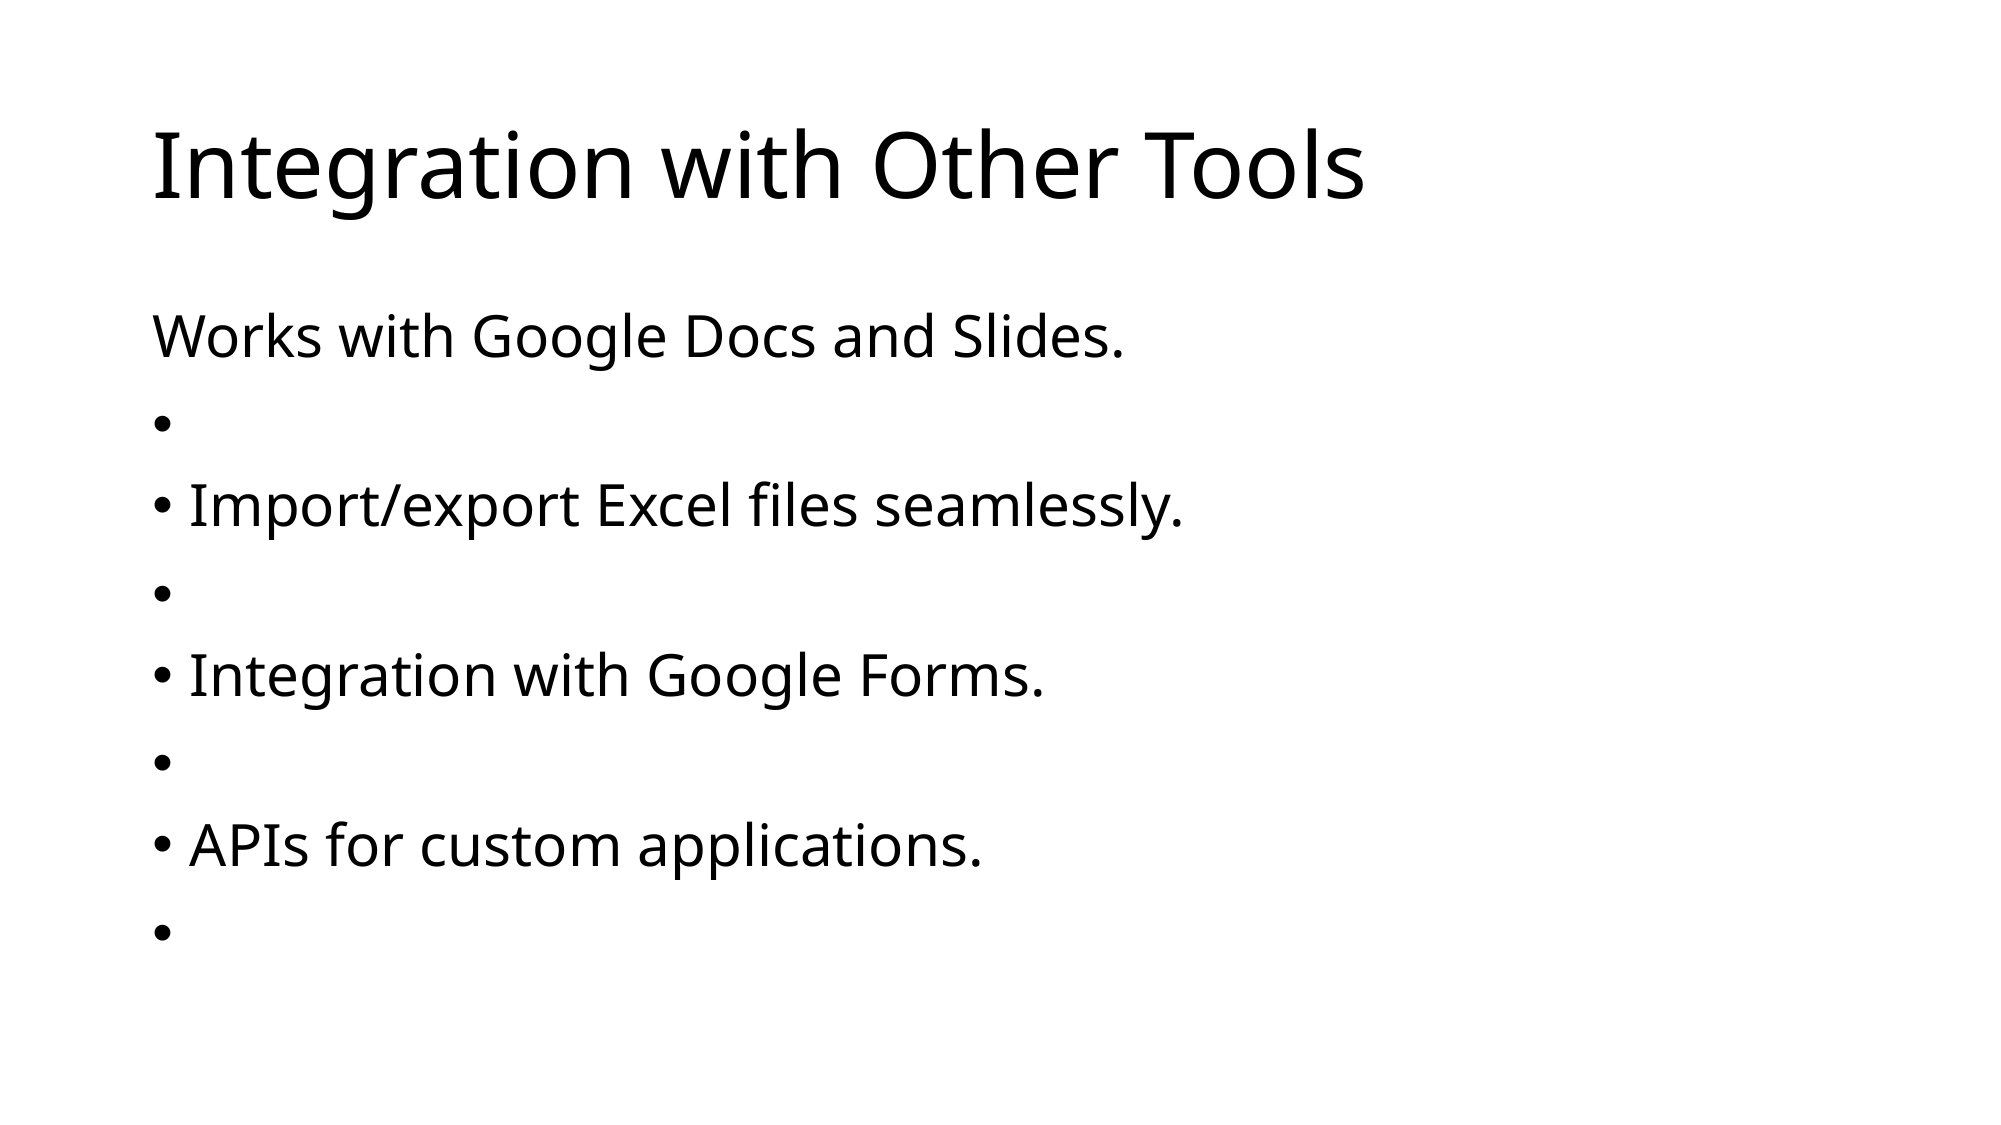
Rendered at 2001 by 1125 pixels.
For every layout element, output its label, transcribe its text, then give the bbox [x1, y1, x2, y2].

list Works with Google Docs and Slides. Import/export Excel files seamlessly. Integration with Google Forms. APIs for custom applications. [137, 299, 1863, 1014]
title Integration with Other Tools [137, 59, 1863, 278]
